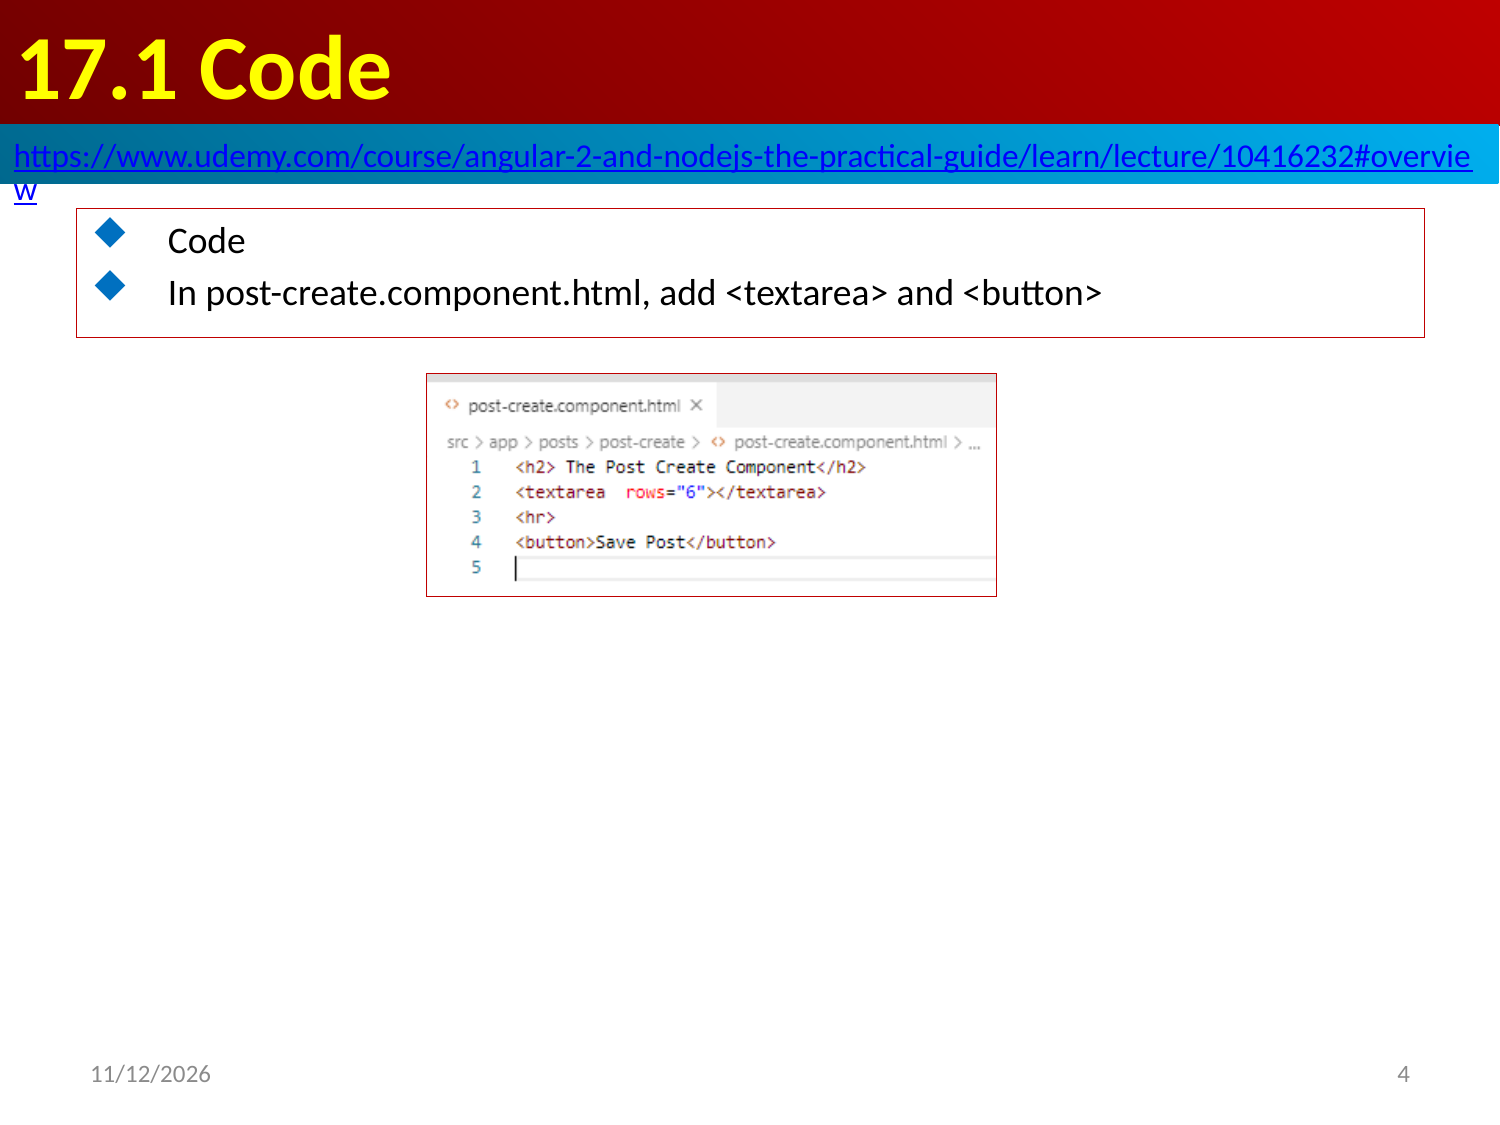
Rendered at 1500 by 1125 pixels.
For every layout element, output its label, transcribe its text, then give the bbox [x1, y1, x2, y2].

text_box https://www.udemy.com/course/angular-2-and-nodejs-the-practical-guide/learn/lecture/10416232#overview [0, 124, 1499, 184]
title 17.1 Code [0, 0, 1500, 126]
picture [426, 373, 997, 598]
subtitle Code In post-create.component.html, add <textarea> and <button> [76, 208, 1425, 338]
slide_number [75, 1042, 425, 1103]
slide_number 4 [1074, 1042, 1425, 1103]
